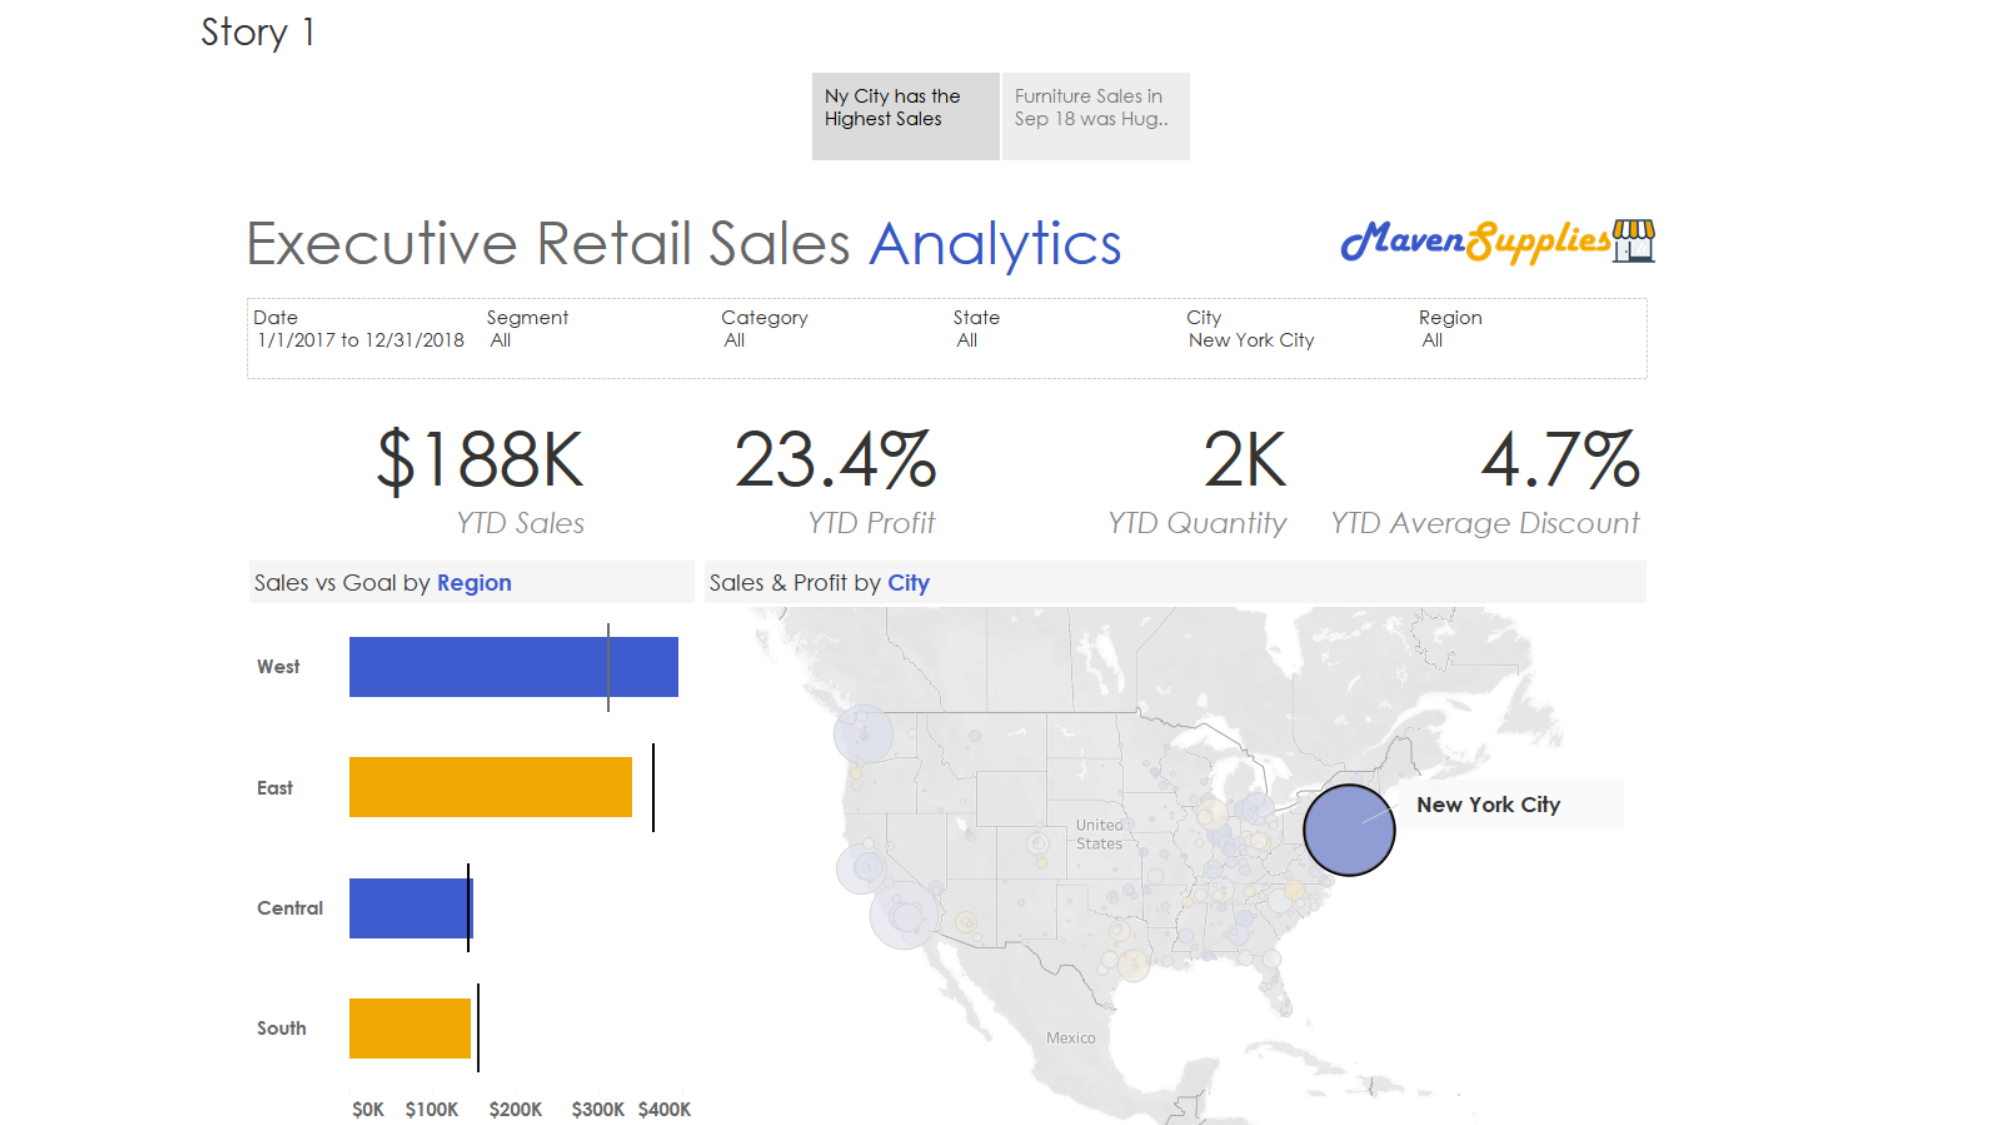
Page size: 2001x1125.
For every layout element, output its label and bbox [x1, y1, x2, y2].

picture [187, 0, 1813, 1125]
